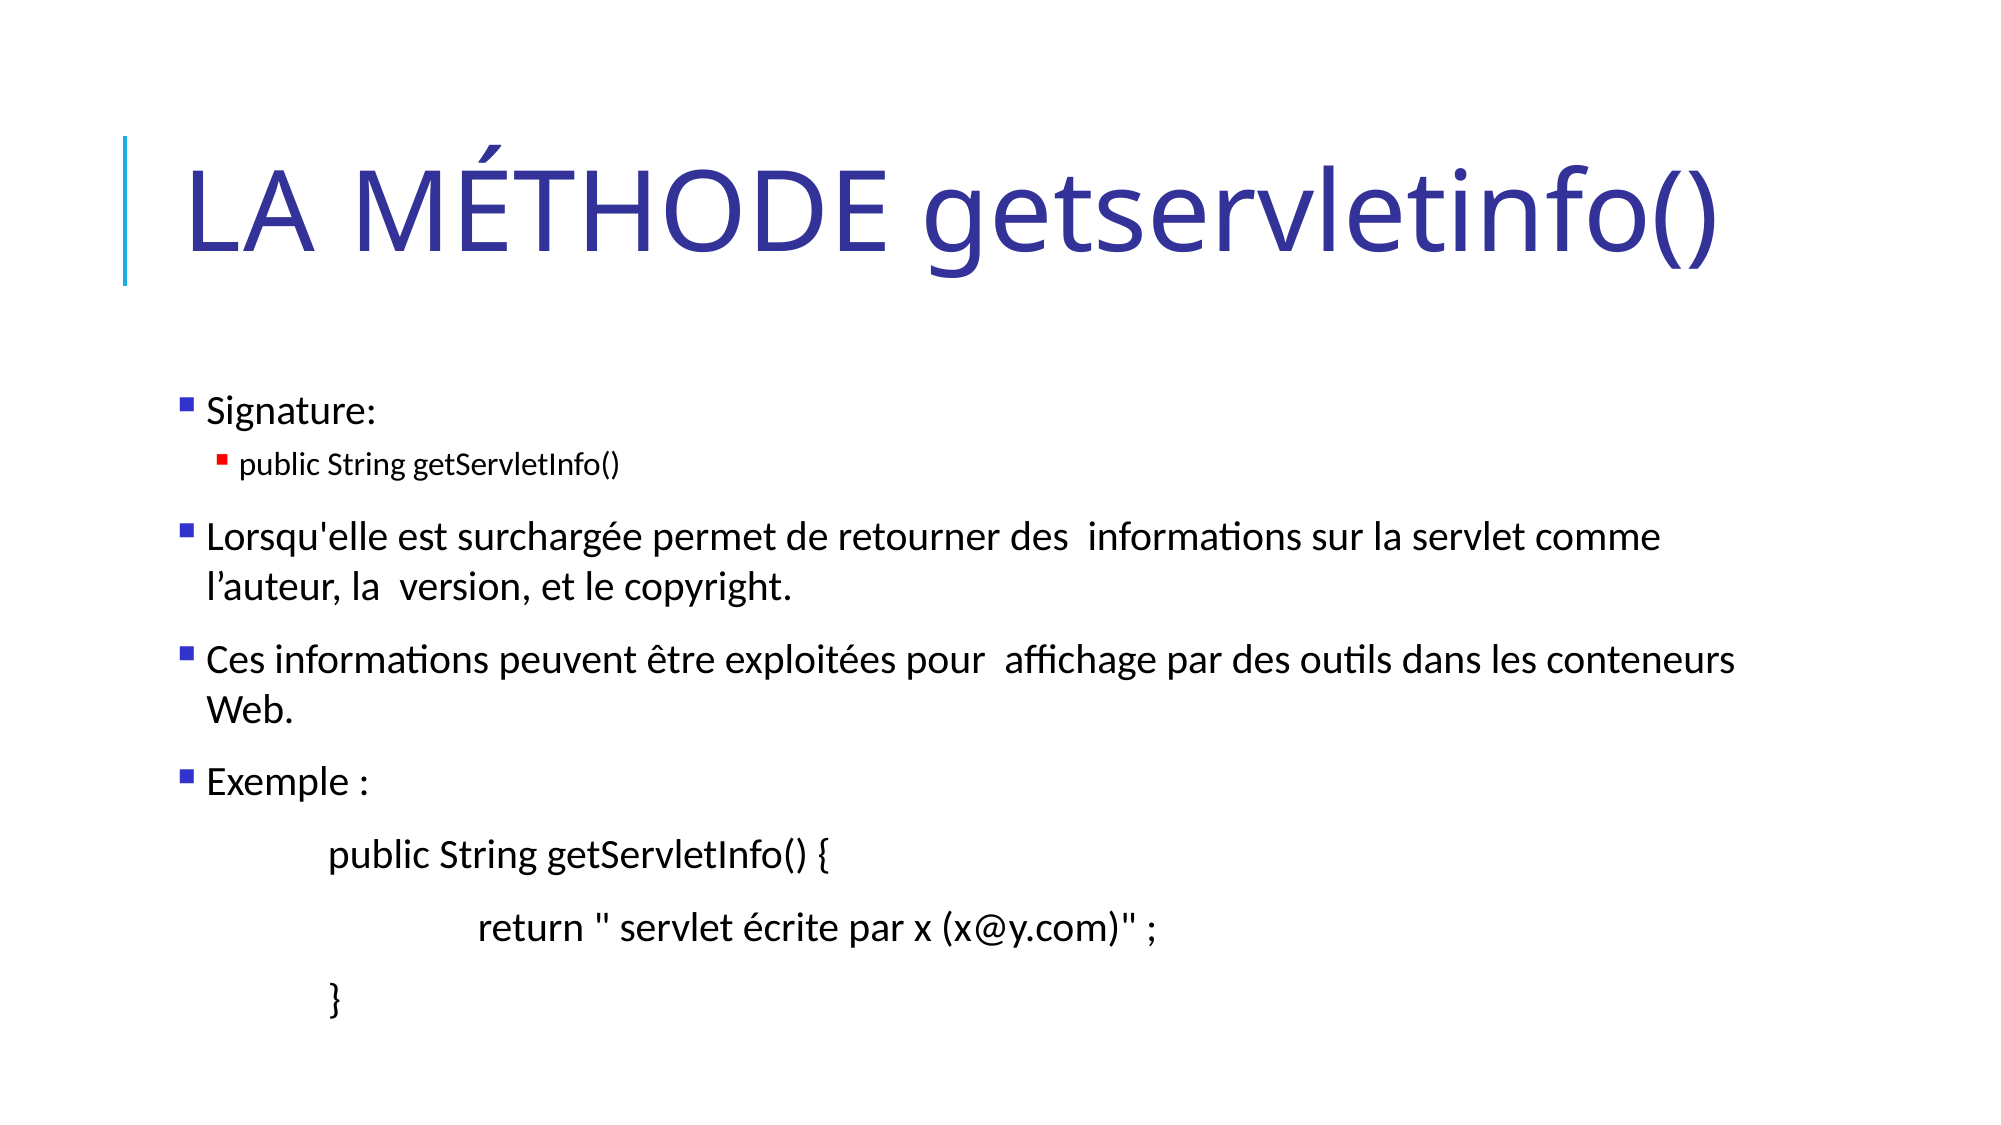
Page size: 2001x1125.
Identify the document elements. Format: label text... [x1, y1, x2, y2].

list Signature: public String getServletInfo() Lorsqu'elle est surchargée permet de retourner des informations sur la servlet comme l’auteur, la version, et le copyright. Ces informations peuvent être exploitées pour affichage par des outils dans les conteneurs Web. Exemple : public String getServletInfo() { return " servlet écrite par x (x@y.com)" ; } [168, 375, 1763, 1035]
title La méthode getservletinfo() [168, 96, 1763, 342]
